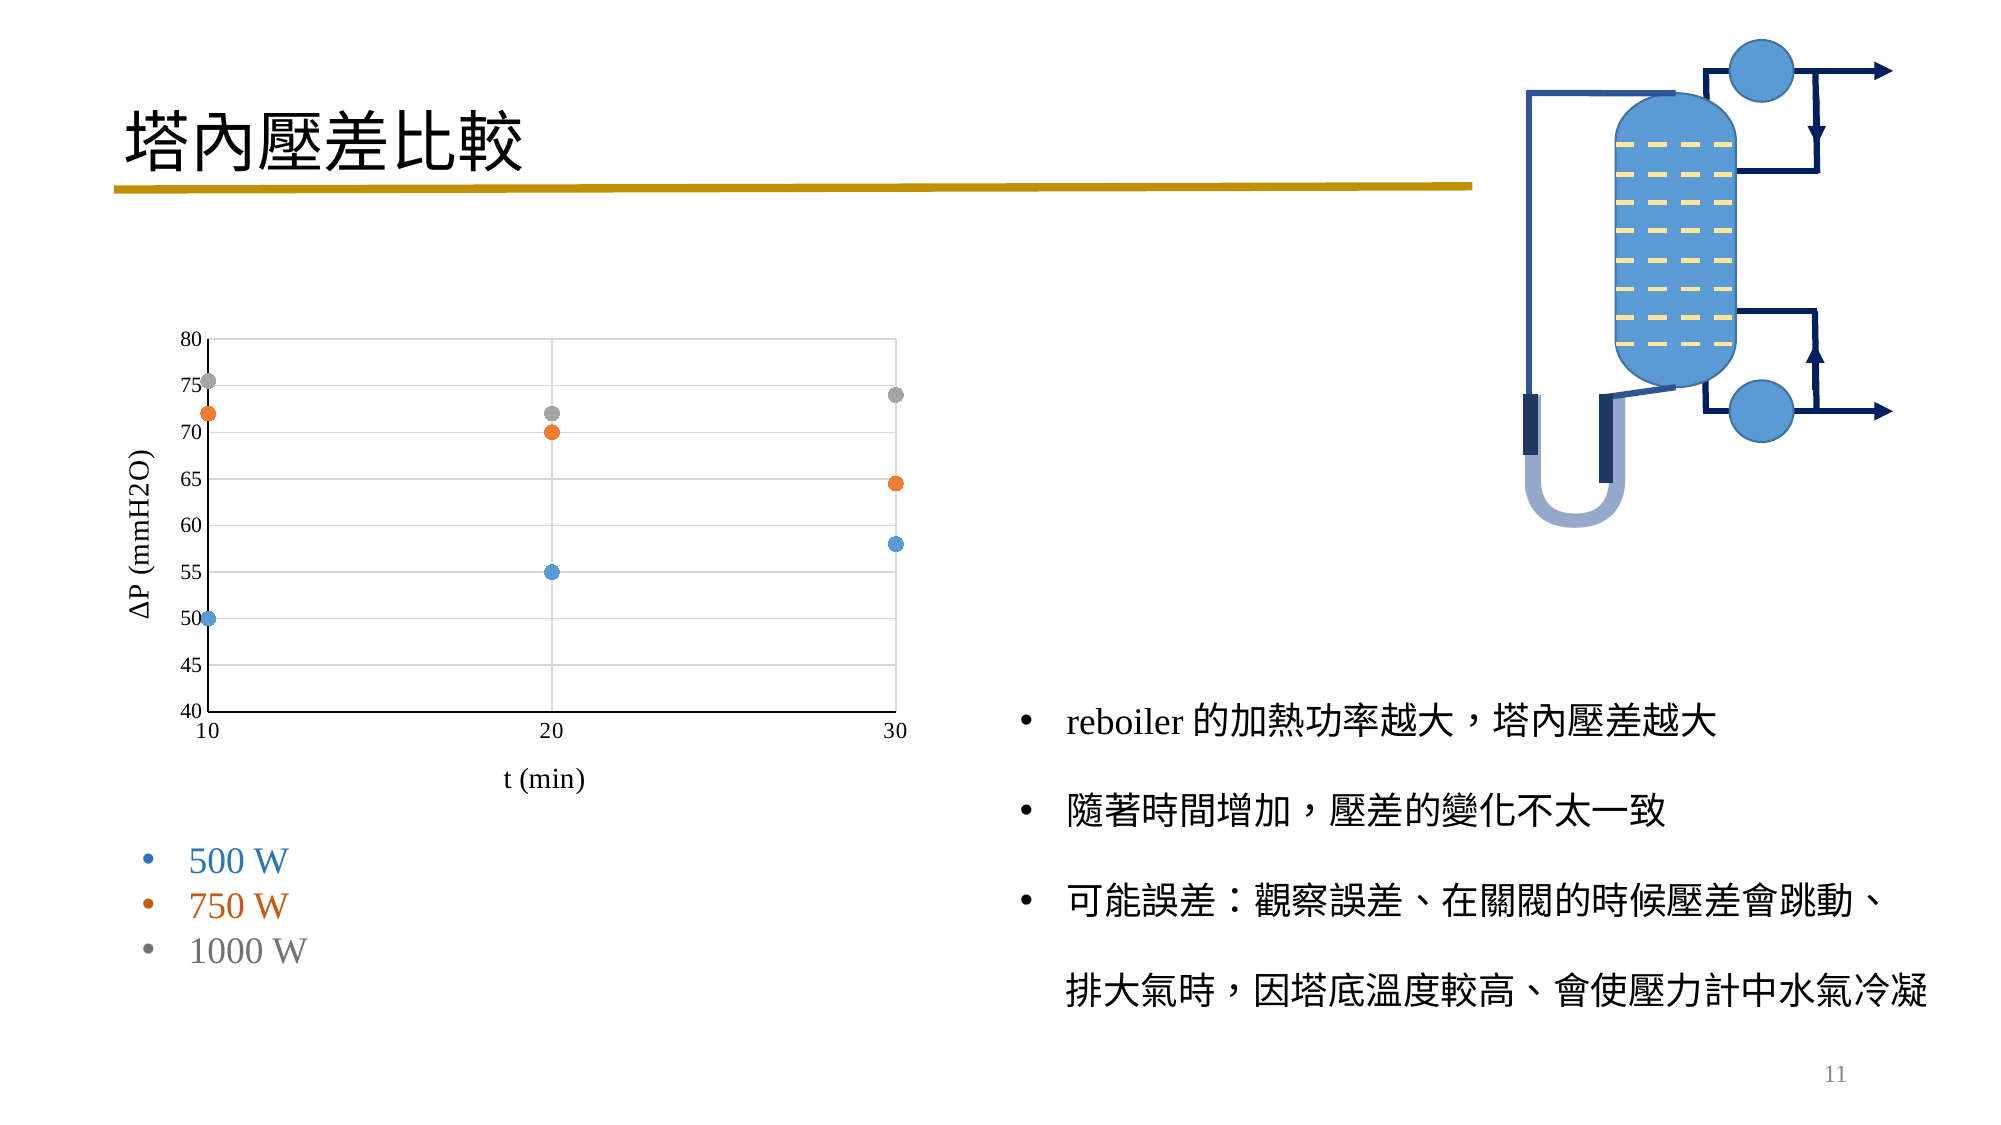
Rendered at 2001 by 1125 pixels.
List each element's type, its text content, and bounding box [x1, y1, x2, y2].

text_box 500 W 750 W 1000 W [127, 829, 323, 978]
text_box 塔內壓差比較 [108, 92, 539, 187]
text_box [1603, 387, 1676, 398]
text_box U [1494, 335, 1636, 570]
slide_number 11 [1412, 1042, 1863, 1103]
chart [86, 317, 926, 829]
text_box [114, 186, 1473, 190]
text_box reboiler的加熱功率越大，塔內壓差越大 隨著時間增加，壓差的變化不太一致 可能誤差：觀察誤差、在關閥的時候壓差會跳動、 排大氣時，因塔底溫度較高、會使壓力計中水氣冷凝 [1005, 644, 1944, 1019]
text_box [1615, 39, 1894, 443]
